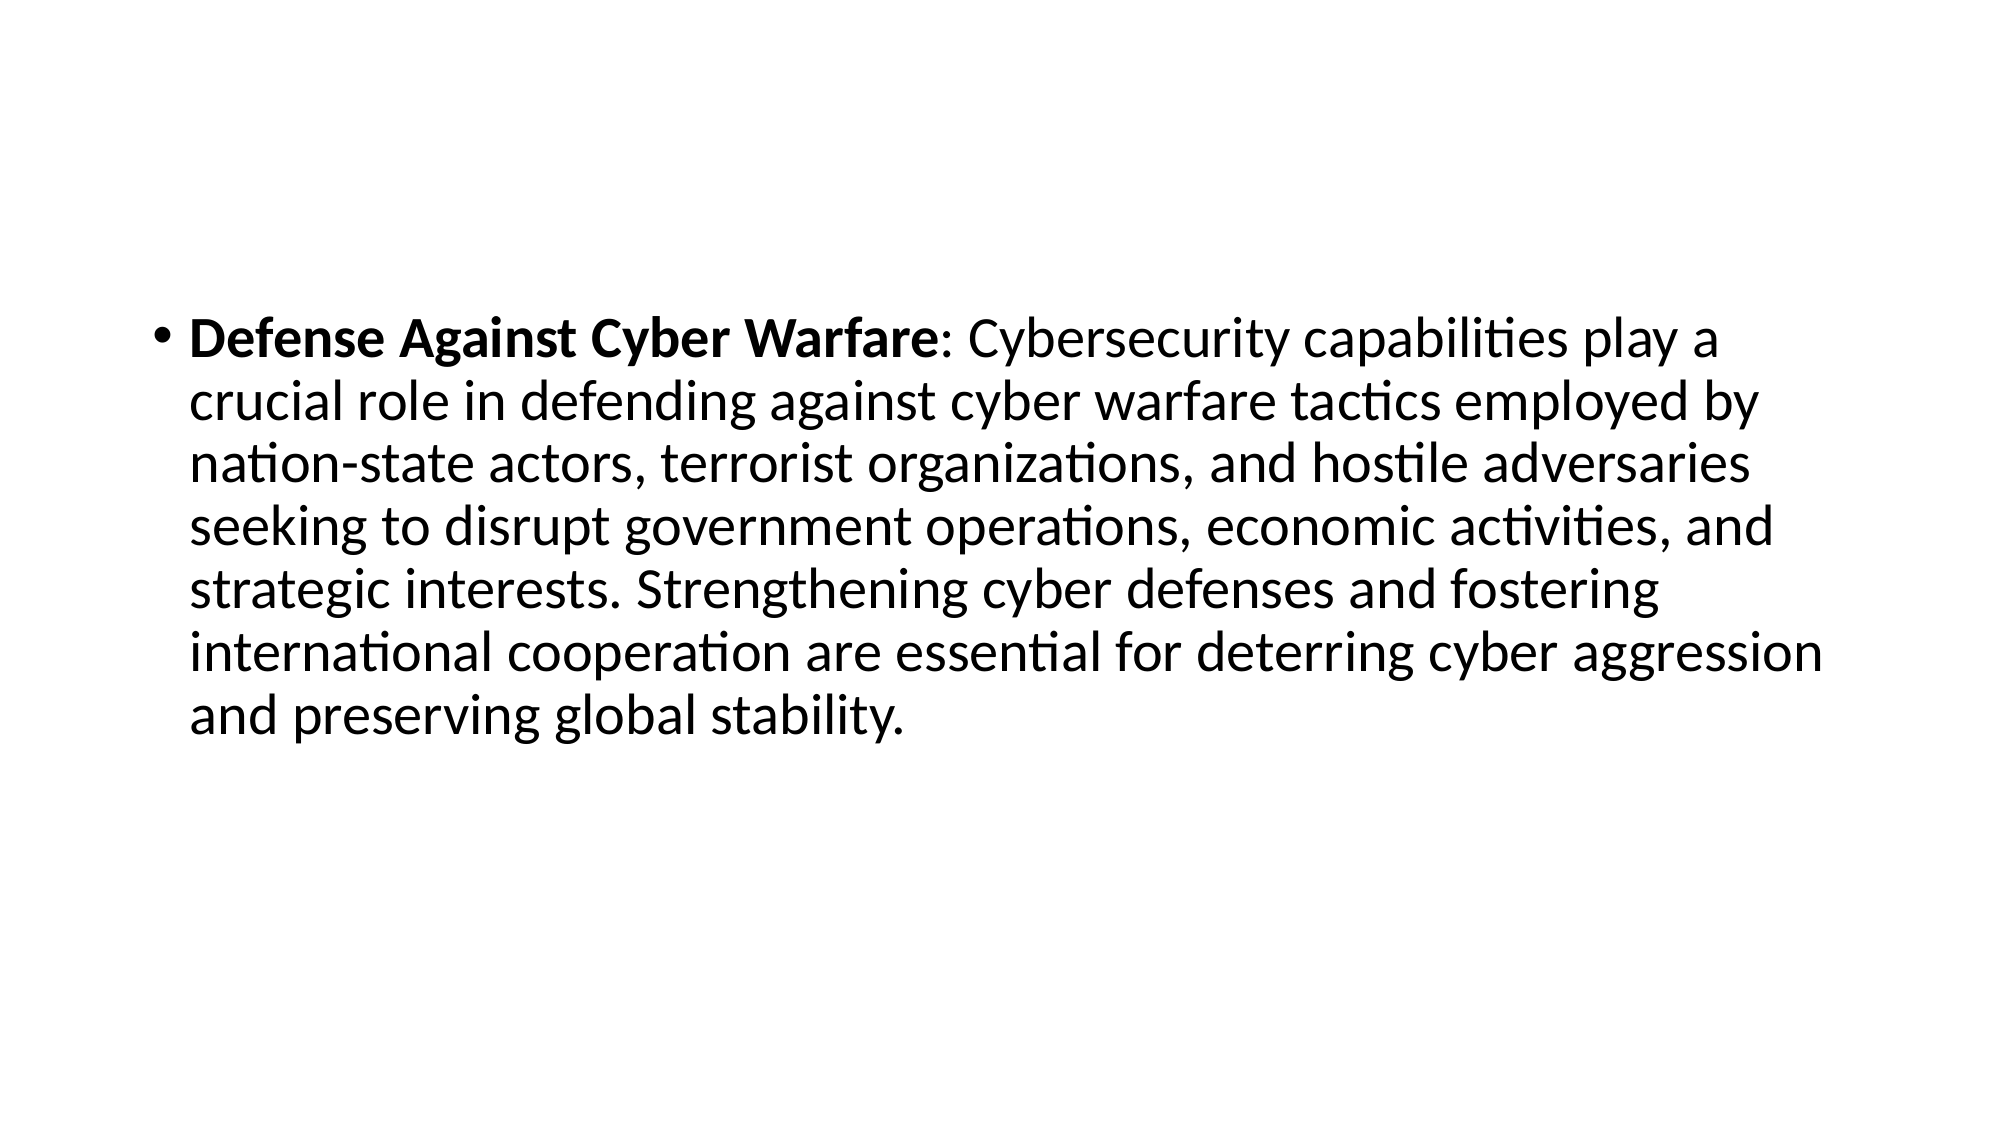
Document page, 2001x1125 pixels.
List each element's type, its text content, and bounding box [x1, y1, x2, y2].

list Defense Against Cyber Warfare: Cybersecurity capabilities play a crucial role in defending against cyber warfare tactics employed by nation-state actors, terrorist organizations, and hostile adversaries seeking to disrupt government operations, economic activities, and strategic interests. Strengthening cyber defenses and fostering international cooperation are essential for deterring cyber aggression and preserving global stability. [137, 299, 1863, 1014]
